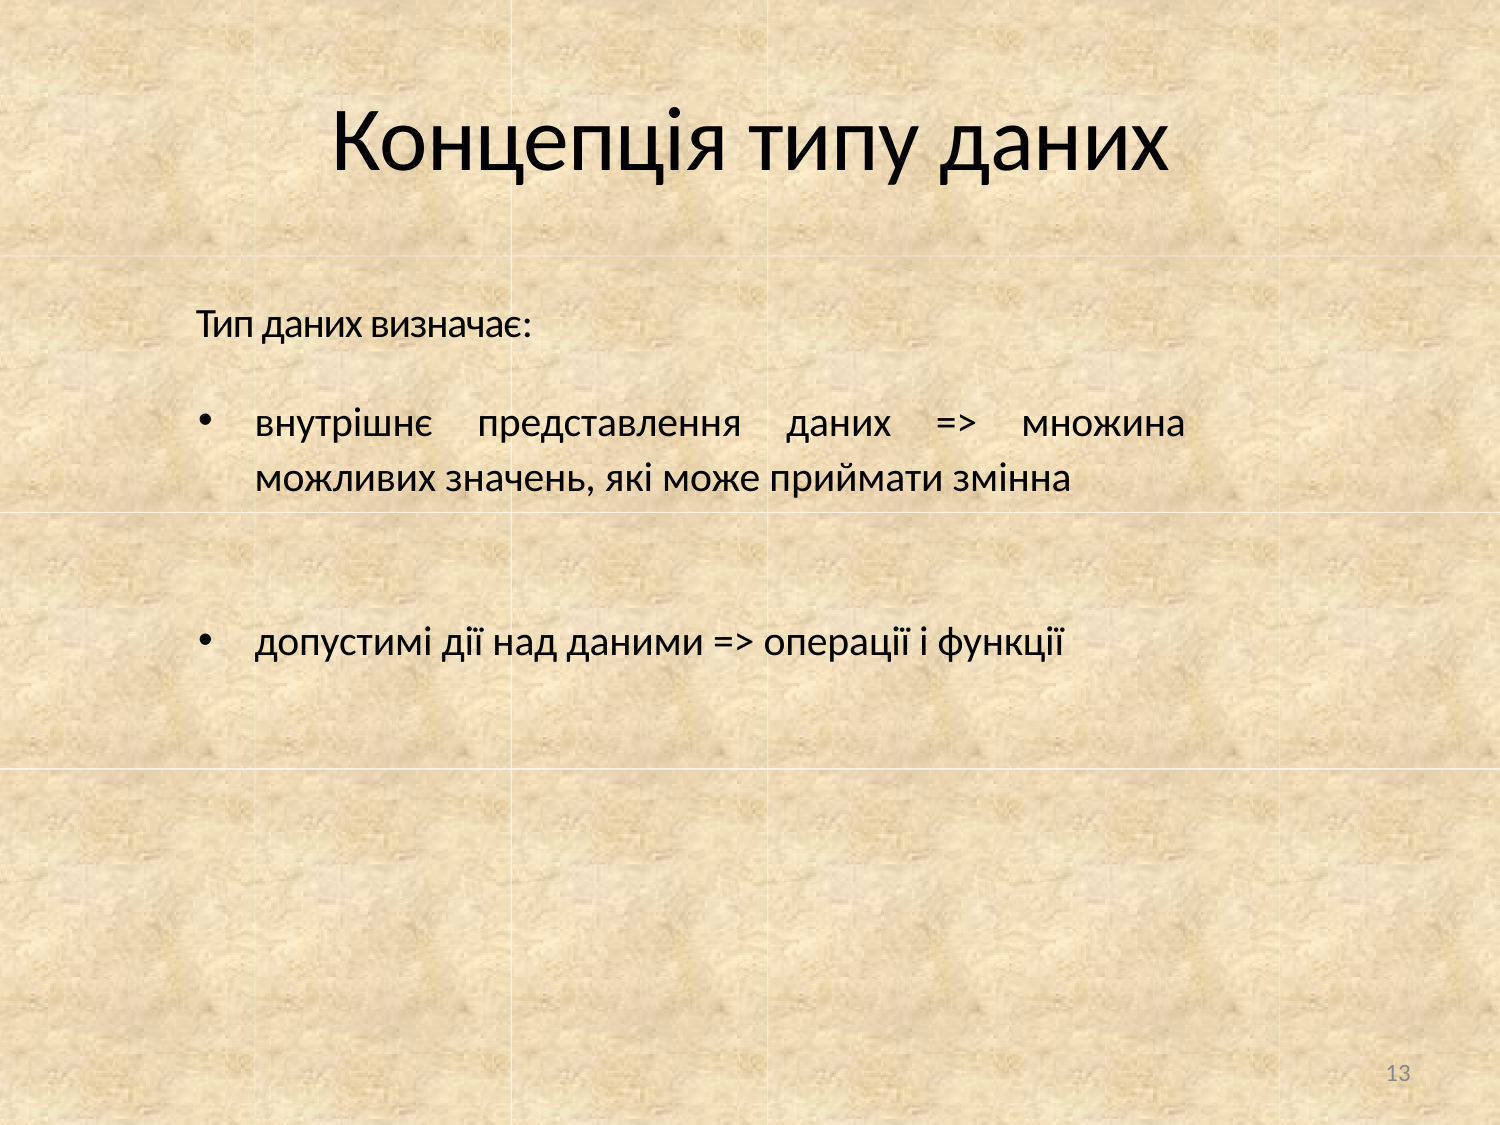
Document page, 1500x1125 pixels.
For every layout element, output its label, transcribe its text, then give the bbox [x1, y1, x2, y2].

slide_number 13 [1381, 1060, 1415, 1125]
title Концепція типу даних [277, 78, 1224, 267]
picture [0, 0, 1500, 1125]
text_box Тип даних визначає: внутрішнє представлення даних => множина можливих значень, які може приймати змінна допустимі дії над даними => операції і функції [193, 295, 1187, 664]
